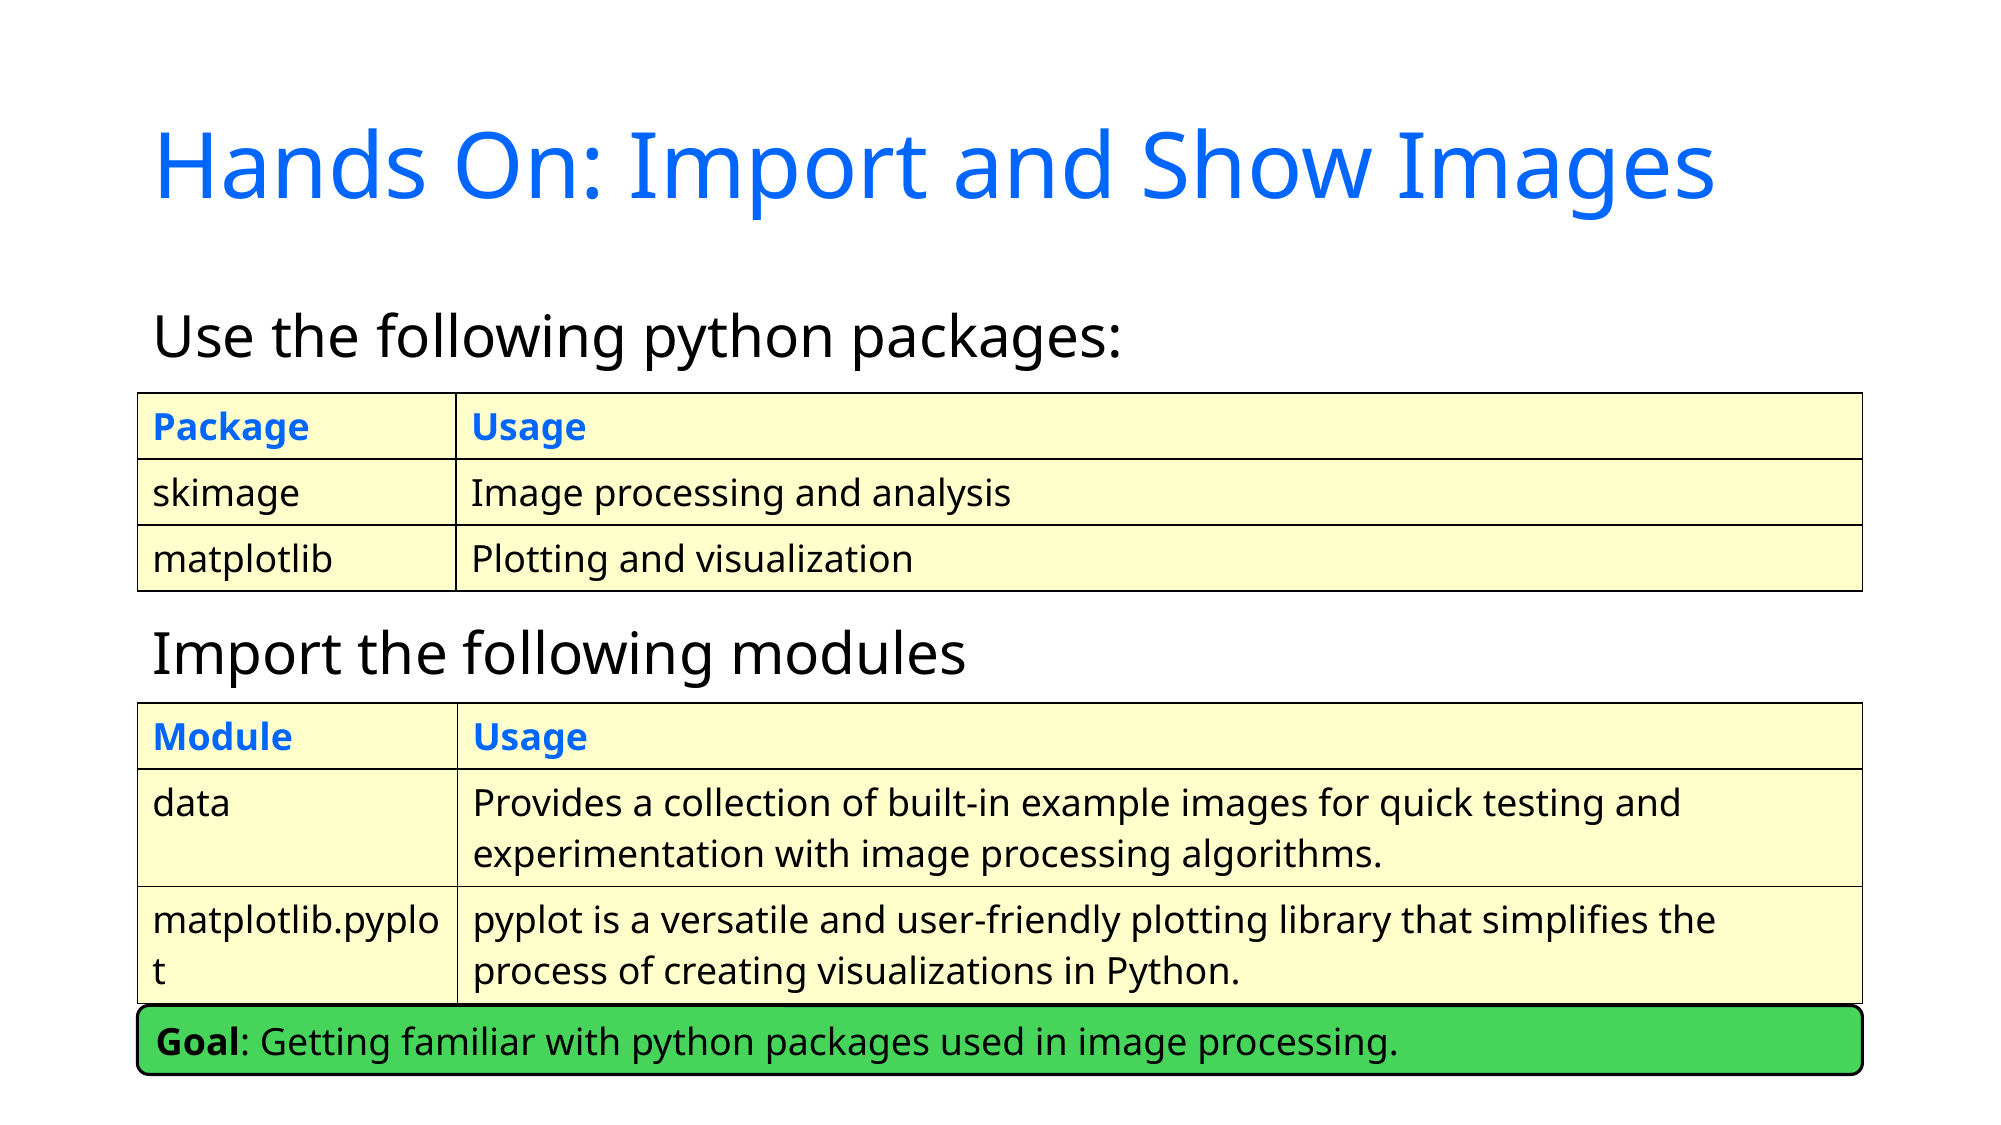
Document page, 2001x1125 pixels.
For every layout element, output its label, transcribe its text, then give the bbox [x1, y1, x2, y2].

list Use the following python packages: [137, 299, 1863, 392]
table_cell matplotlib [138, 526, 455, 590]
table_cell matplotlib.pyplot [138, 887, 457, 1003]
text_box Goal: Getting familiar with python packages used in image processing. [135, 1003, 1864, 1077]
table_cell pyplot is a versatile and user-friendly plotting library that simplifies the process of creating visualizations in Python. [458, 887, 1862, 1003]
table_cell data [138, 770, 457, 886]
text_box Import the following modules [137, 609, 1863, 704]
table_header Usage [458, 704, 1862, 768]
table_header Package [138, 394, 455, 458]
table_header Usage [457, 394, 1862, 458]
table_header Module [138, 704, 457, 768]
title Hands On: Import and Show Images [137, 59, 1863, 278]
table_cell Provides a collection of built-in example images for quick testing and experimentation with image processing algorithms. [458, 770, 1862, 886]
table_cell Image processing and analysis [457, 460, 1862, 524]
table_cell skimage [138, 460, 455, 524]
table_cell Plotting and visualization [457, 526, 1862, 590]
